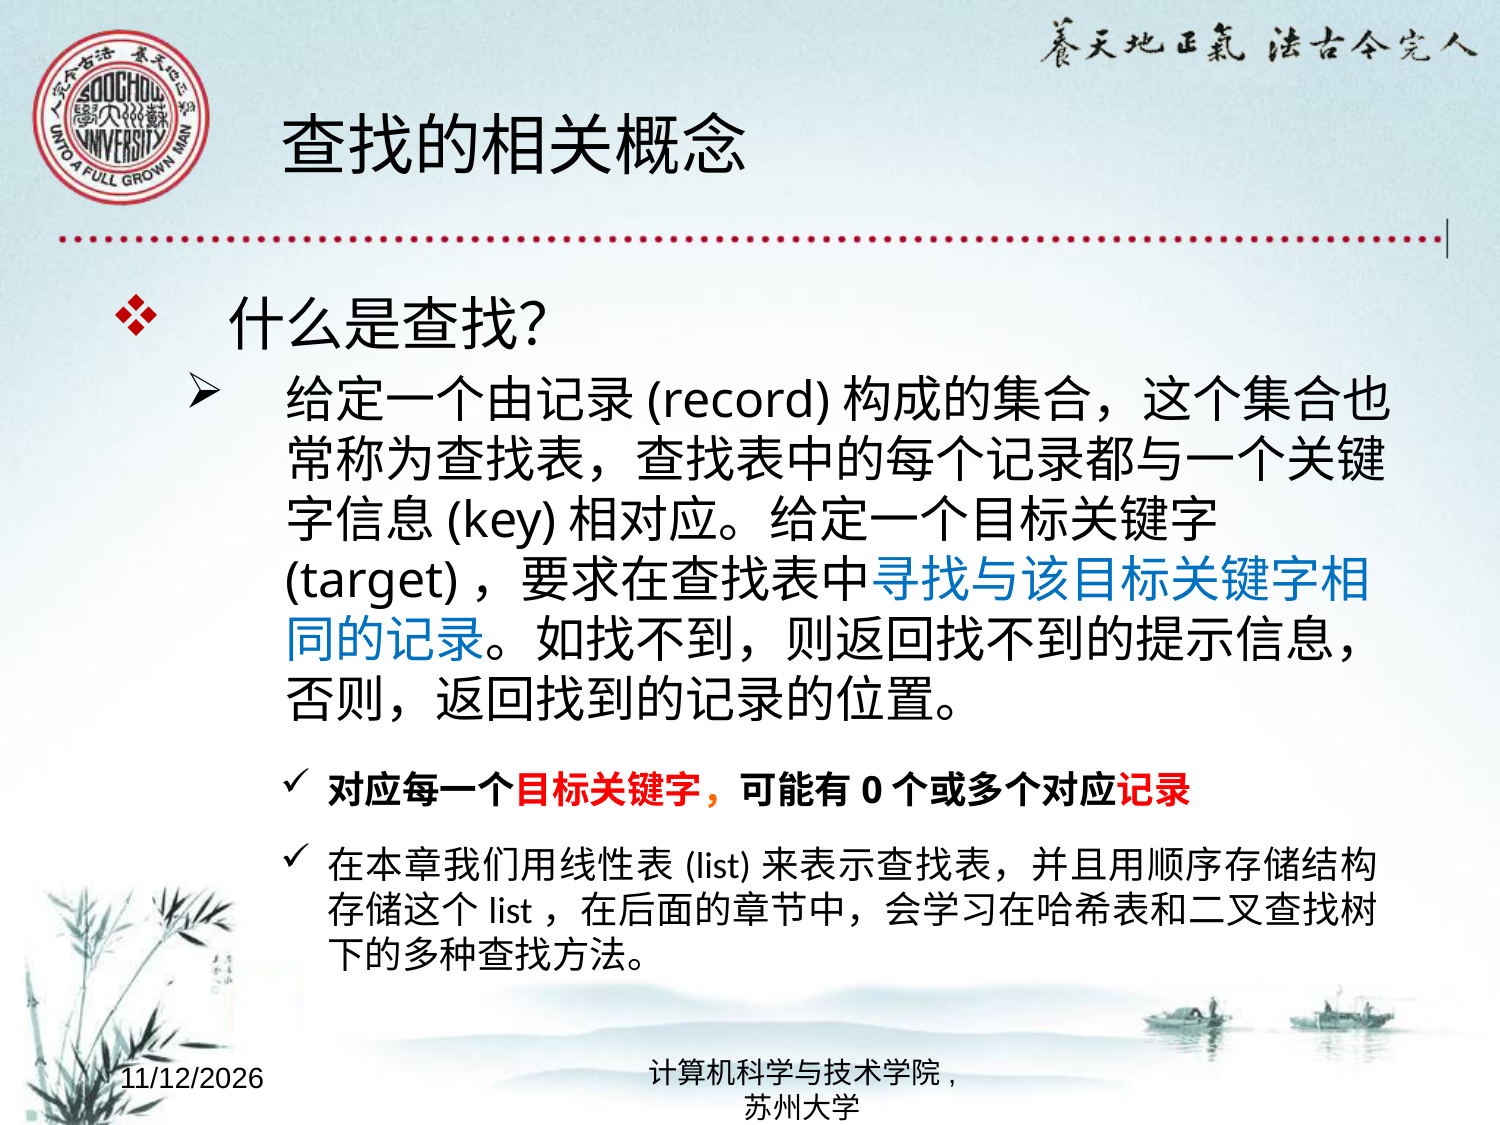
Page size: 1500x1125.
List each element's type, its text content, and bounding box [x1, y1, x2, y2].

text_box 在本章我们用线性表(list)来表示查找表，并且用顺序存储结构存储这个list，在后面的章节中，会学习在哈希表和二叉查找树下的多种查找方法。 [265, 834, 1394, 984]
list 什么是查找？ 给定一个由记录(record)构成的集合，这个集合也常称为查找表，查找表中的每个记录都与一个关键字信息(key)相对应。给定一个目标关键字(target)，要求在查找表中寻找与该目标关键字相同的记录。如找不到，则返回找不到的提示信息，否则，返回找到的记录的位置。 [95, 265, 1418, 752]
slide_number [104, 1051, 455, 1125]
text_box 对应每一个目标关键字，可能有0个或多个对应记录 [265, 758, 1444, 869]
footer 计算机科学与技术学院, 苏州大学 [512, 1046, 1093, 1125]
picture [0, 0, 1500, 1125]
title 查找的相关概念 [265, 85, 1419, 201]
